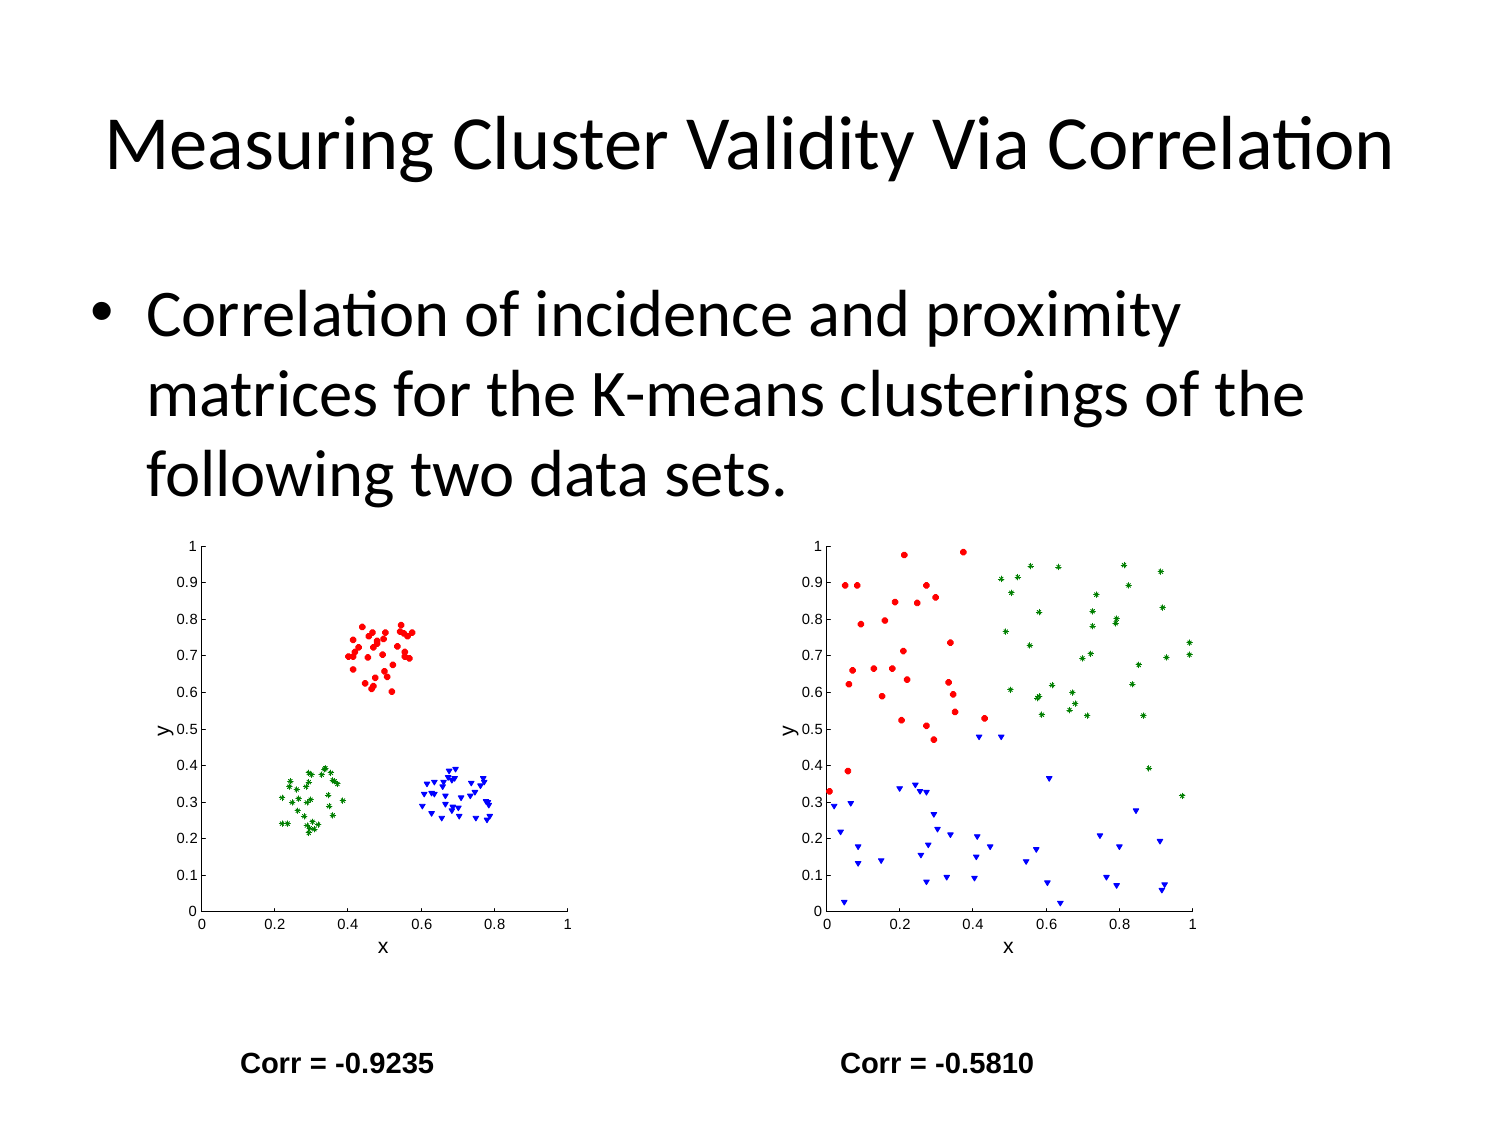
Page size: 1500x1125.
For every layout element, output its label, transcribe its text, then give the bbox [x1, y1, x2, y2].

text_box Corr = -0.5810 [825, 1037, 1213, 1088]
picture [74, 512, 676, 963]
title Measuring Cluster Validity Via Correlation [75, 45, 1425, 233]
list Correlation of incidence and proximity matrices for the K-means clusterings of the following two data sets. [75, 262, 1425, 1005]
text_box Corr = -0.9235 [225, 1037, 613, 1088]
picture [699, 512, 1301, 963]
